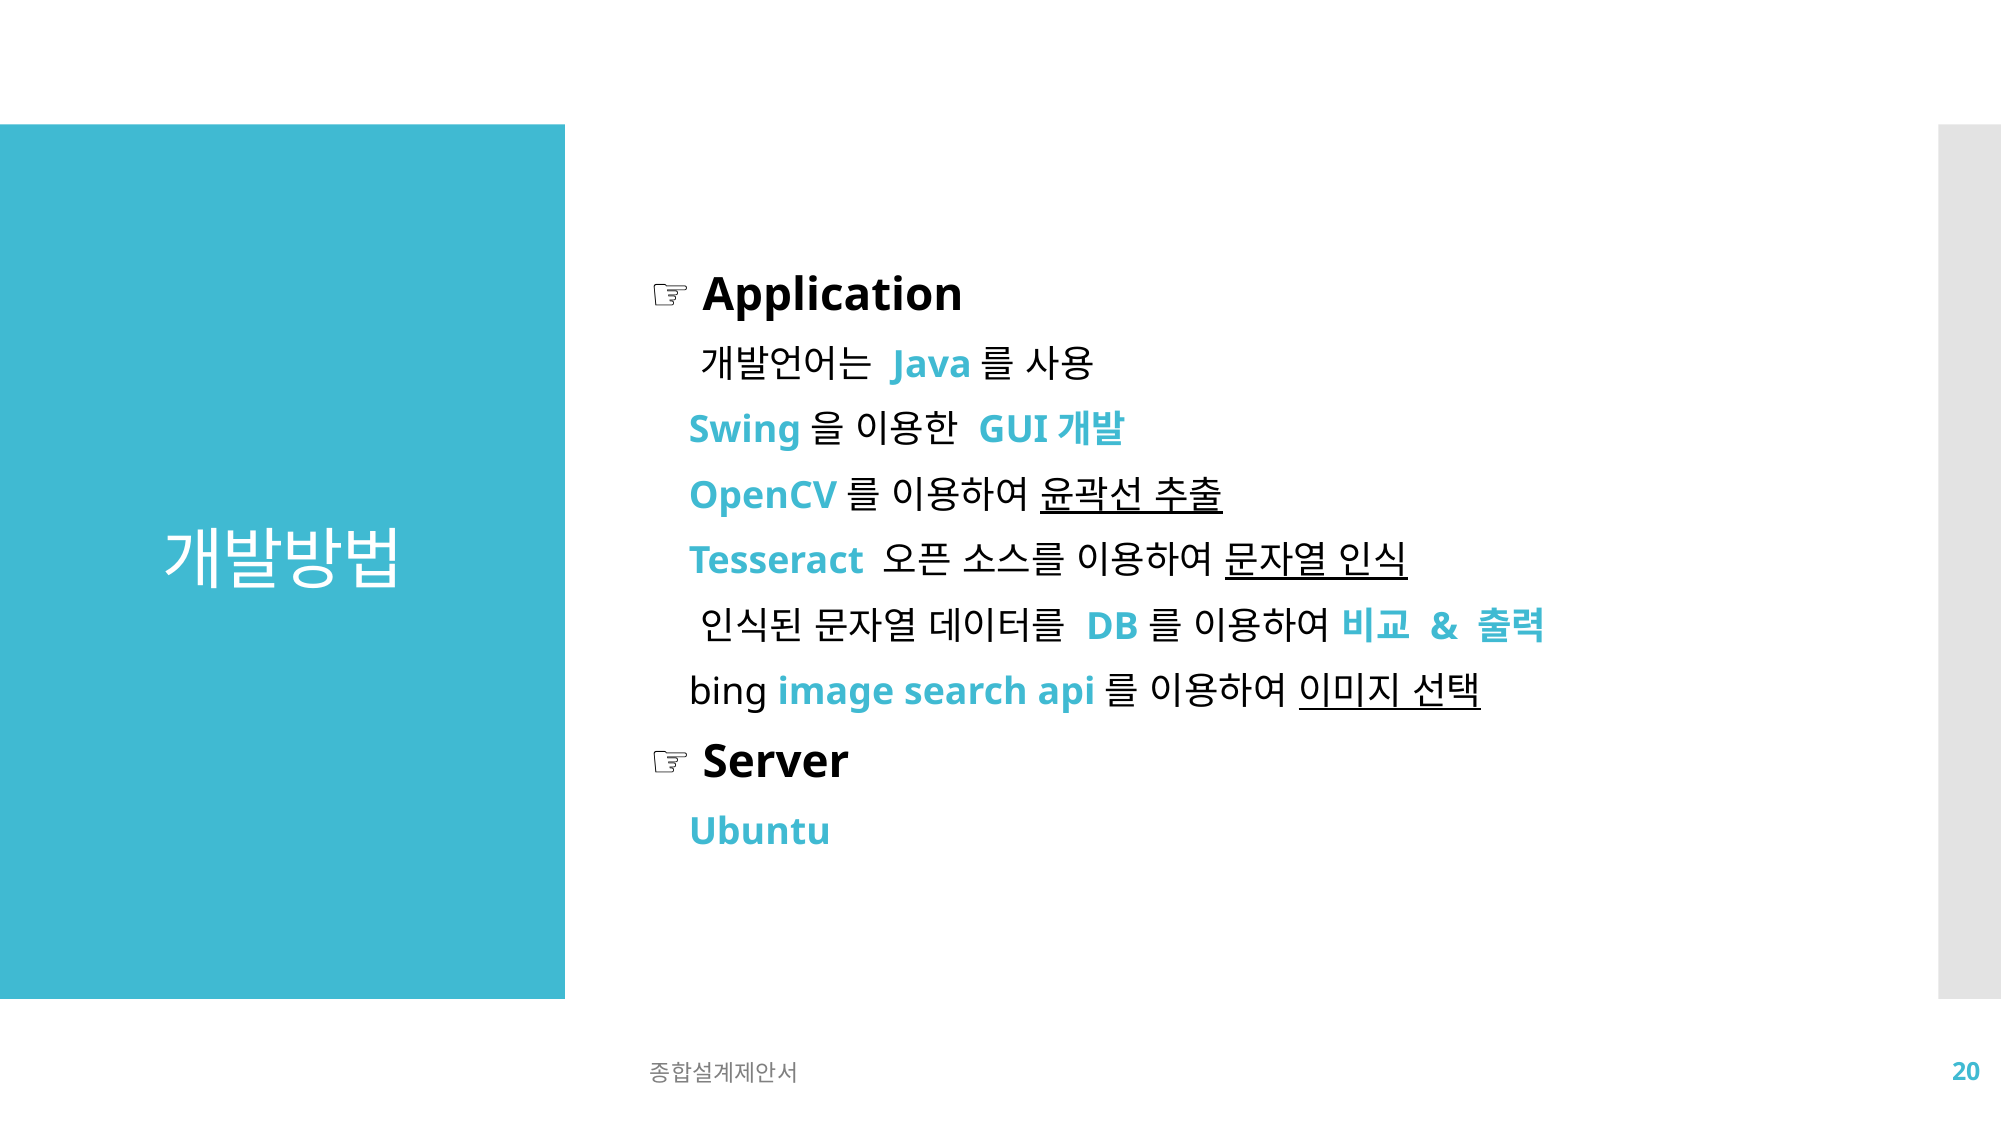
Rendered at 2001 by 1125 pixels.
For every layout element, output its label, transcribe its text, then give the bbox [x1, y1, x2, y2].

list ☞ Application 개발언어는 Java를 사용 Swing을 이용한 GUI개발 OpenCV를 이용하여 윤곽선 추출 Tesseract 오픈 소스를 이용하여 문자열 인식 인식된 문자열 데이터를 DB를 이용하여 비교 & 출력 bing image search api를 이용하여 이미지 선택 ☞ Server Ubuntu [634, 141, 1835, 982]
slide_number 20 [1744, 1042, 1996, 1103]
title 개발방법 [41, 184, 525, 940]
footer 종합설계제안서 [634, 1042, 1605, 1103]
